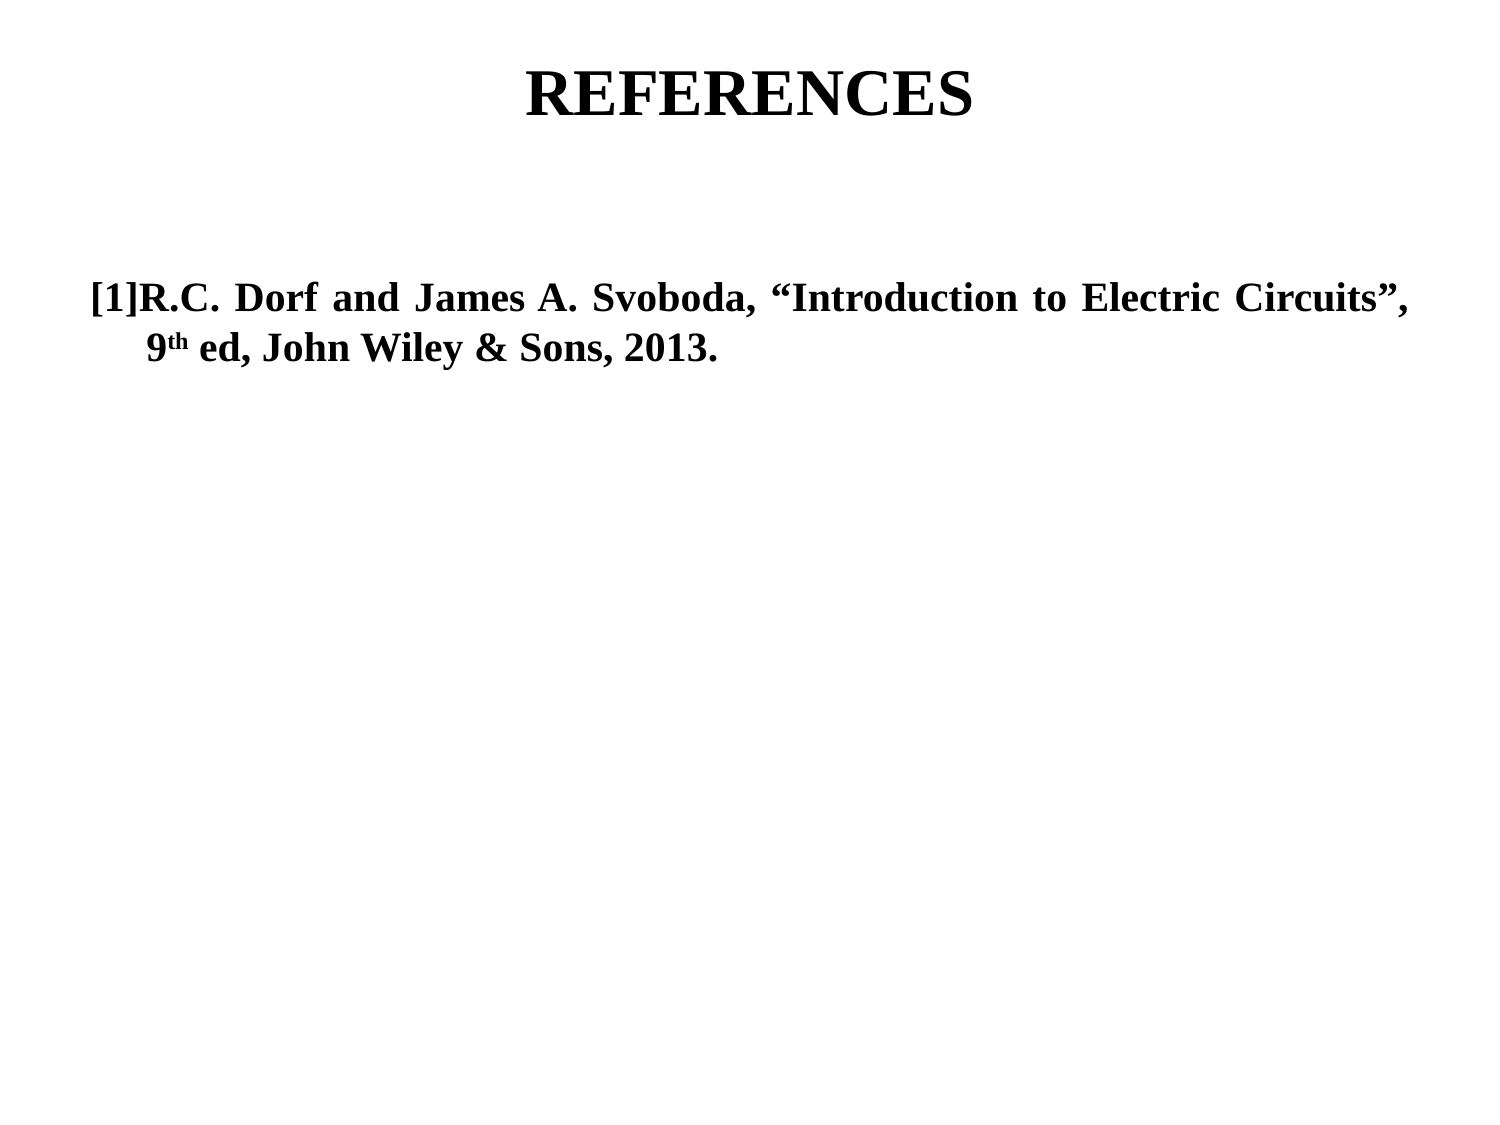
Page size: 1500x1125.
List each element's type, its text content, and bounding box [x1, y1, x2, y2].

list [1]R.C. Dorf and James A. Svoboda, “Introduction to Electric Circuits”, 9th ed, John Wiley & Sons, 2013. [75, 262, 1425, 1005]
title REFERENCES [75, 0, 1425, 183]
